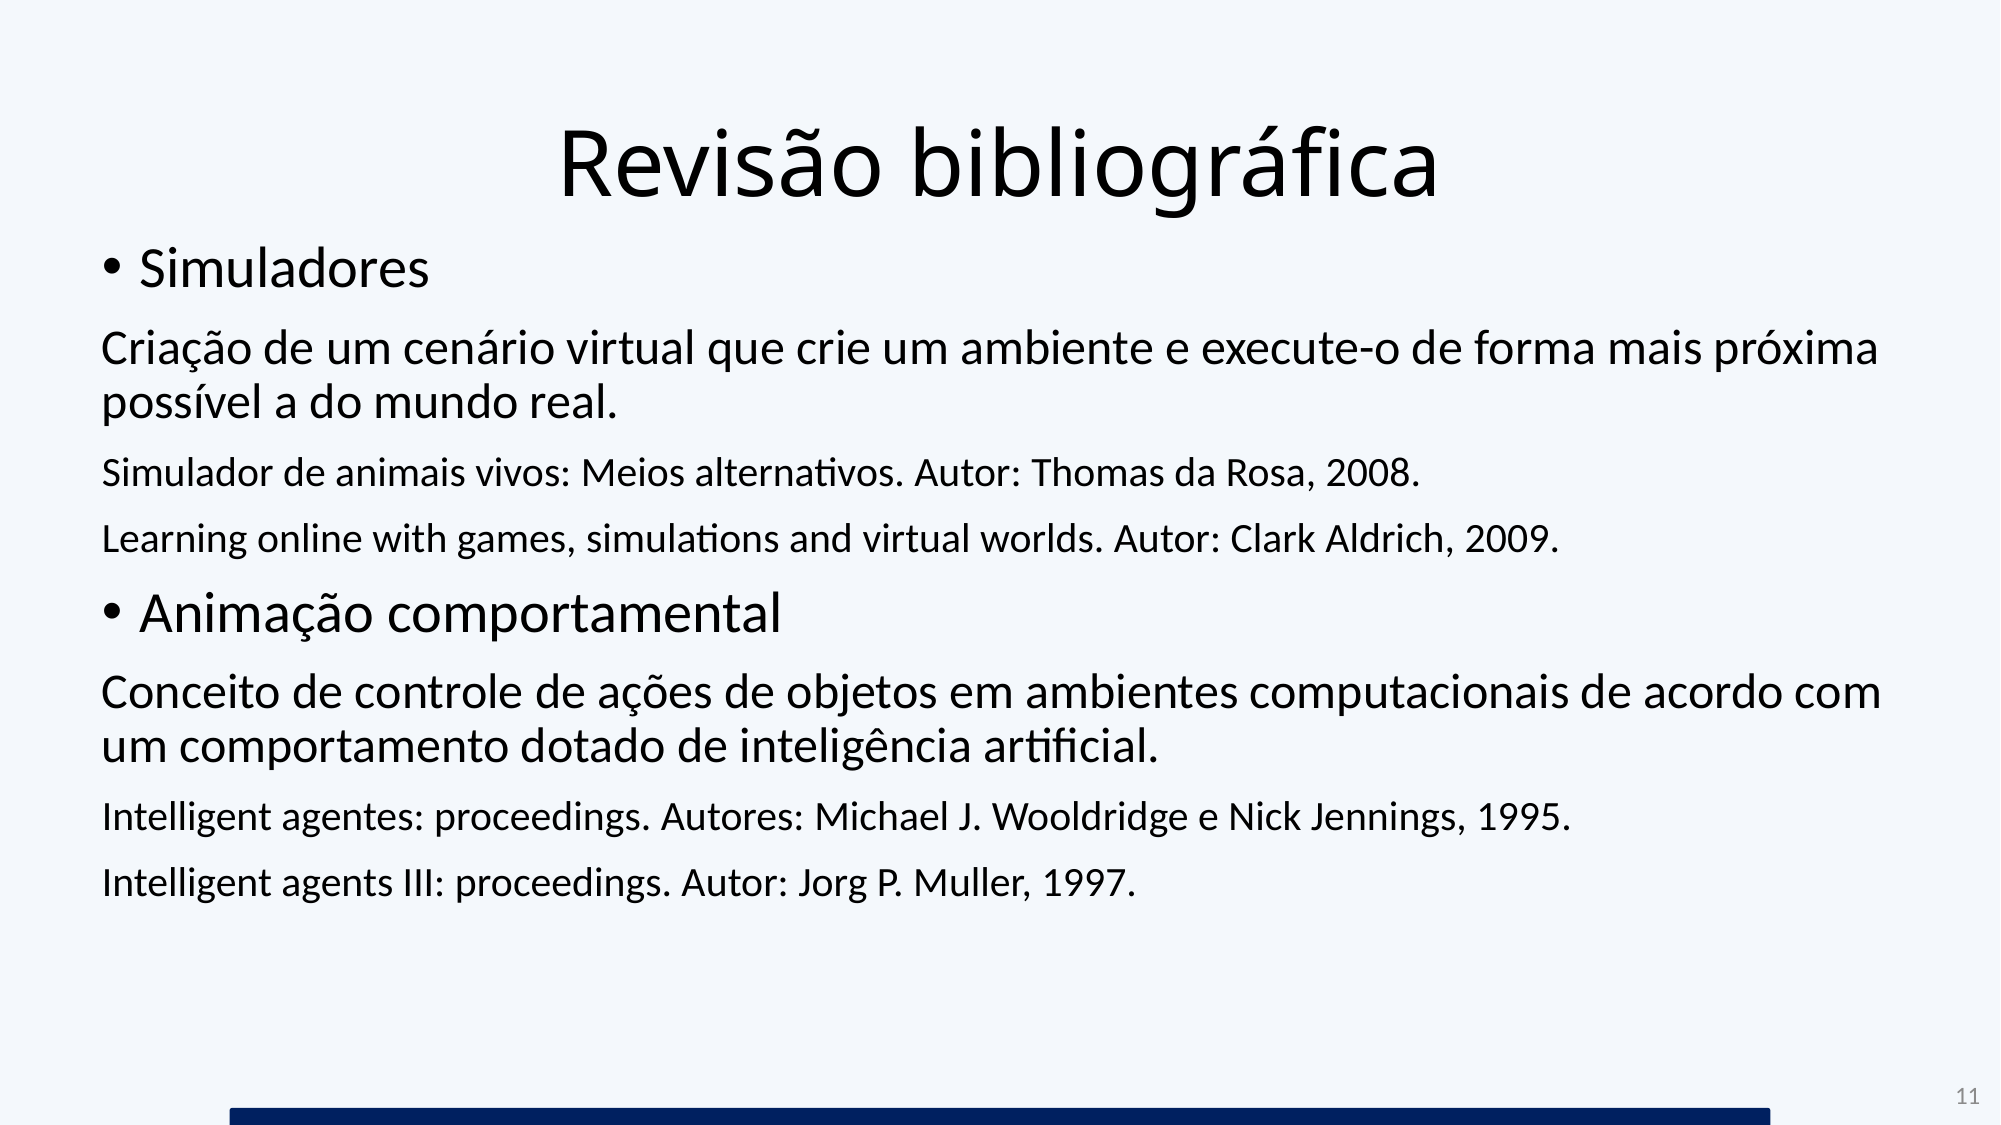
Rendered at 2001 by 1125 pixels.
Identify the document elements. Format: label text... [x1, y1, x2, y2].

text_box [228, 1106, 1545, 1125]
slide_number 11 [1545, 1065, 1996, 1125]
list Simuladores Criação de um cenário virtual que crie um ambiente e execute-o de forma mais próxima possível a do mundo real. Simulador de animais vivos: Meios alternativos. Autor: Thomas da Rosa, 2008. Learning online with games, simulations and virtual worlds. Autor: Clark Aldrich, 2009. Animação comportamental Conceito de controle de ações de objetos em ambientes computacionais de acordo com um comportamento dotado de inteligência artificial. Intelligent agentes: proceedings. Autores: Michael J. Wooldridge e Nick Jennings, 1995. Intelligent agents III: proceedings. Autor: Jorg P. Muller, 1997. [86, 230, 1914, 1027]
title Revisão bibliográfica [137, 57, 1863, 230]
